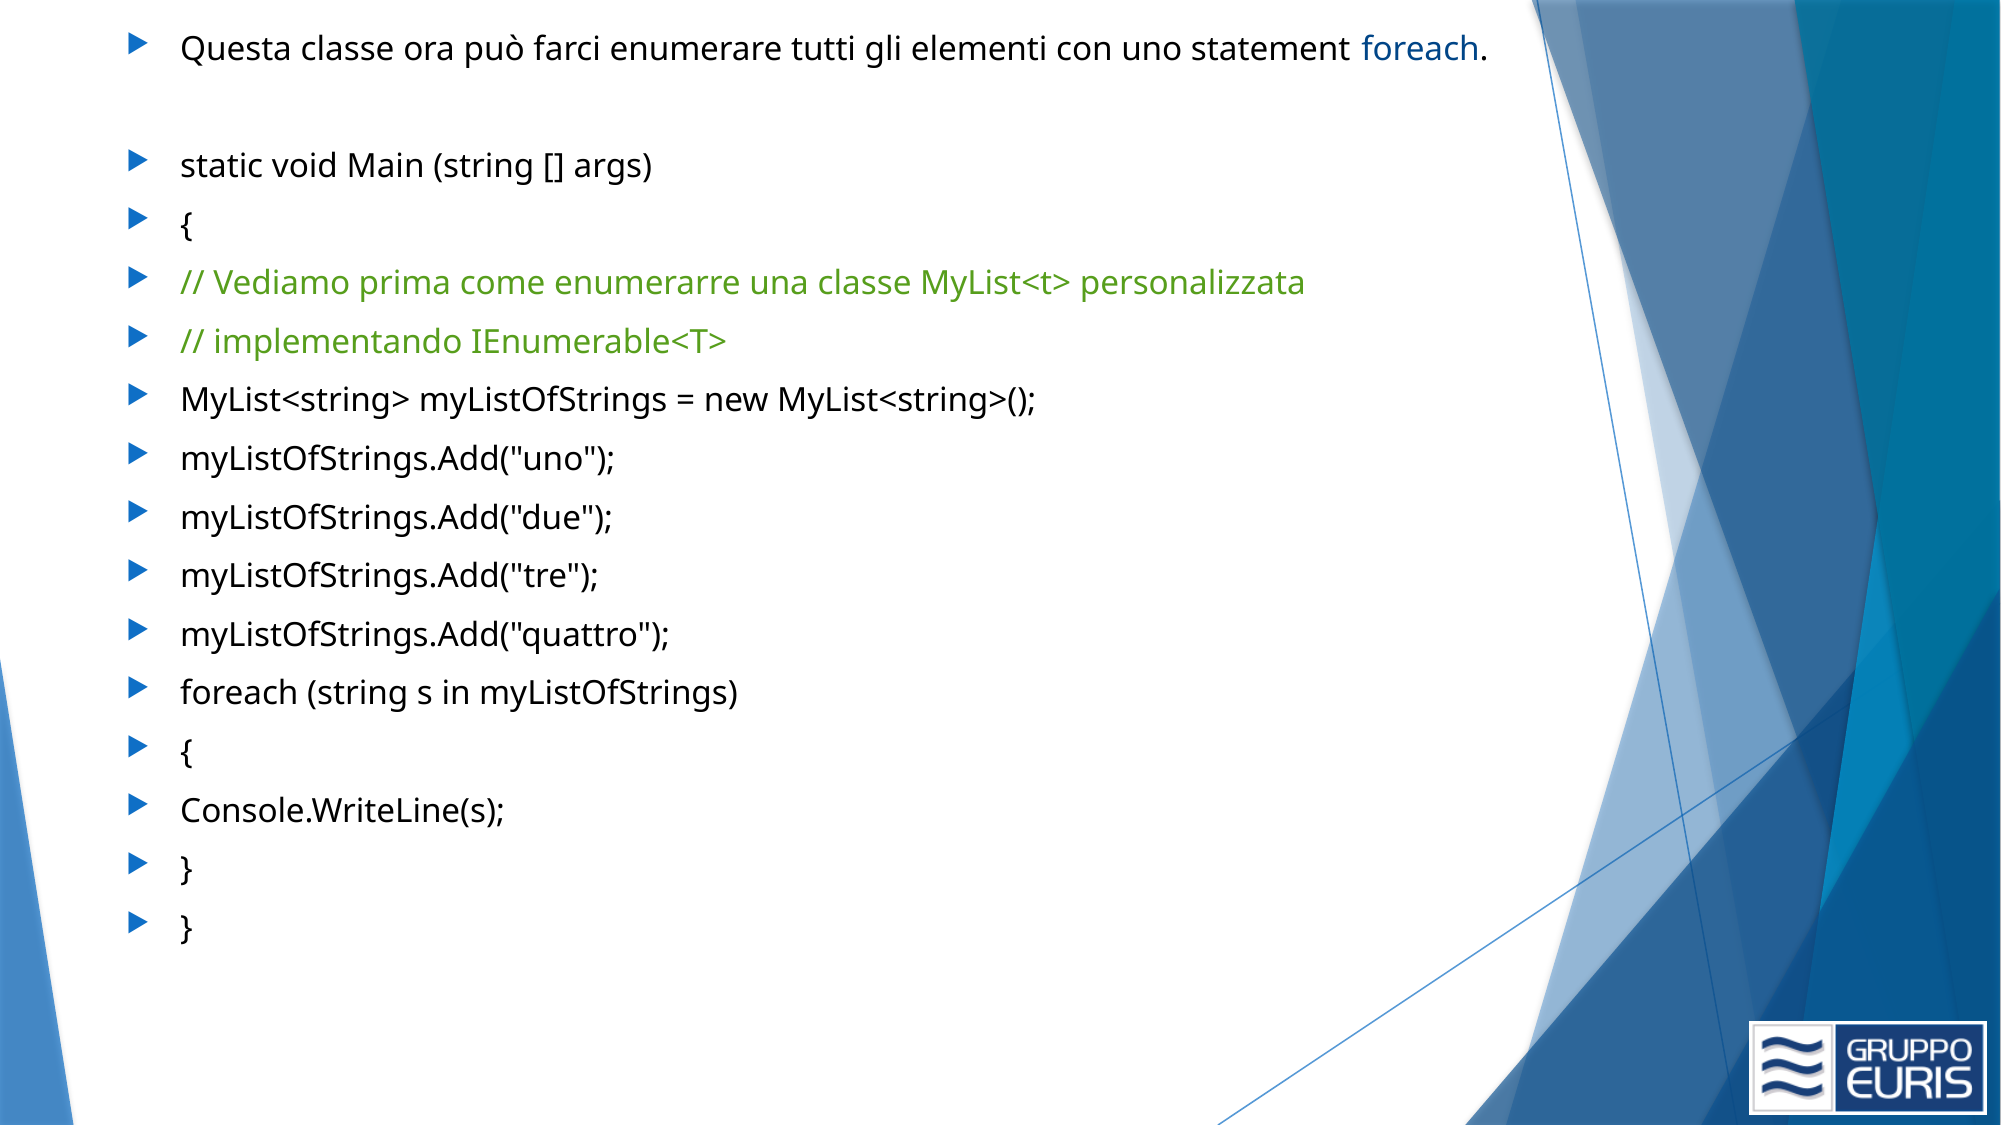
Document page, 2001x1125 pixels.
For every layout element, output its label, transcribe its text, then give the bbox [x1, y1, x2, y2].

picture [1748, 1020, 1988, 1115]
list Questa classe ora può farci enumerare tutti gli elementi con uno statement foreach. static void Main (string [] args) { // Vediamo prima come enumerarre una classe MyList<t> personalizzata // implementando IEnumerable<T> MyList<string> myListOfStrings = new MyList<string>(); myListOfStrings.Add("uno"); myListOfStrings.Add("due"); myListOfStrings.Add("tre"); myListOfStrings.Add("quattro"); foreach (string s in myListOfStrings) { Console.WriteLine(s); } } [111, 19, 1522, 991]
